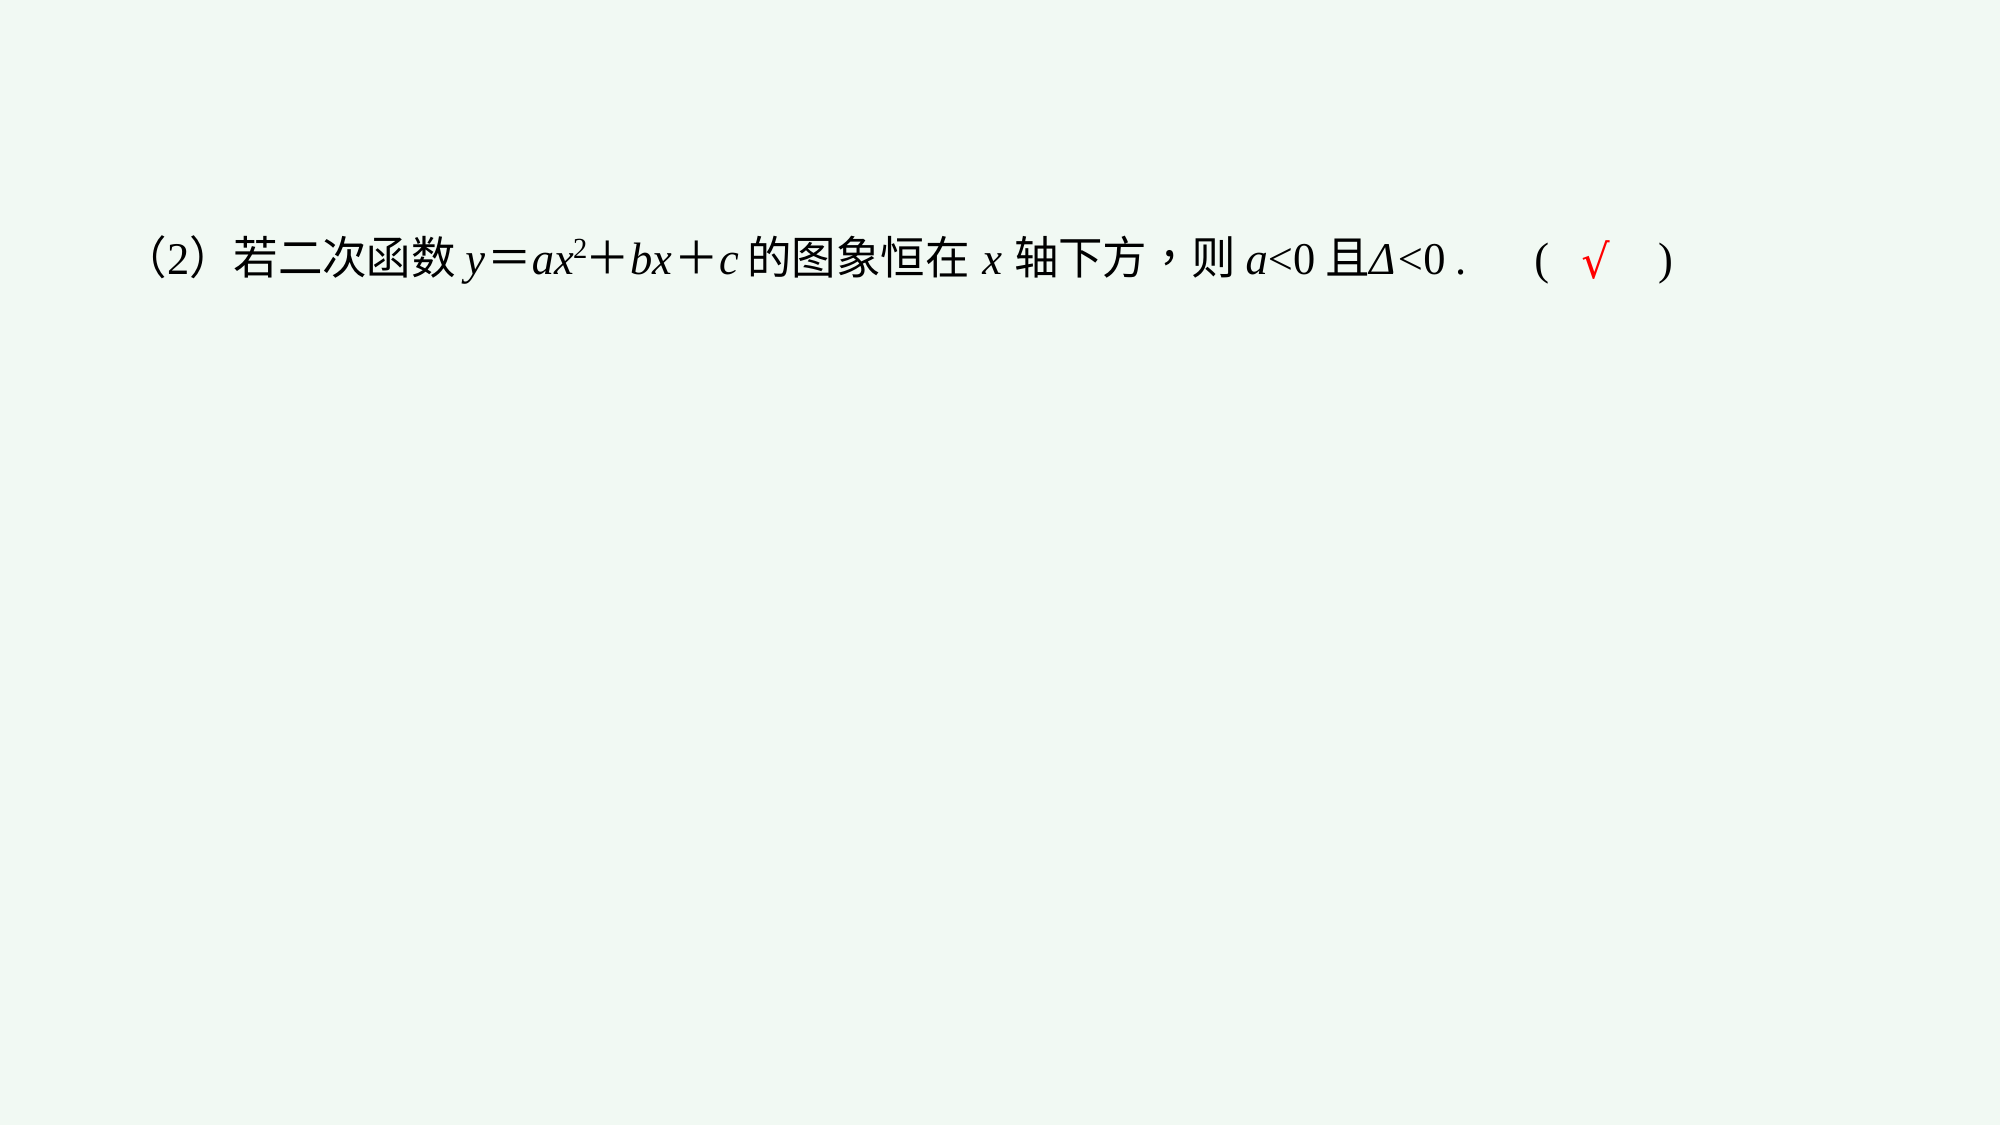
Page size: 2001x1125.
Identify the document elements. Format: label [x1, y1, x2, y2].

text_box [122, 229, 1881, 388]
text_box [1581, 229, 2000, 299]
